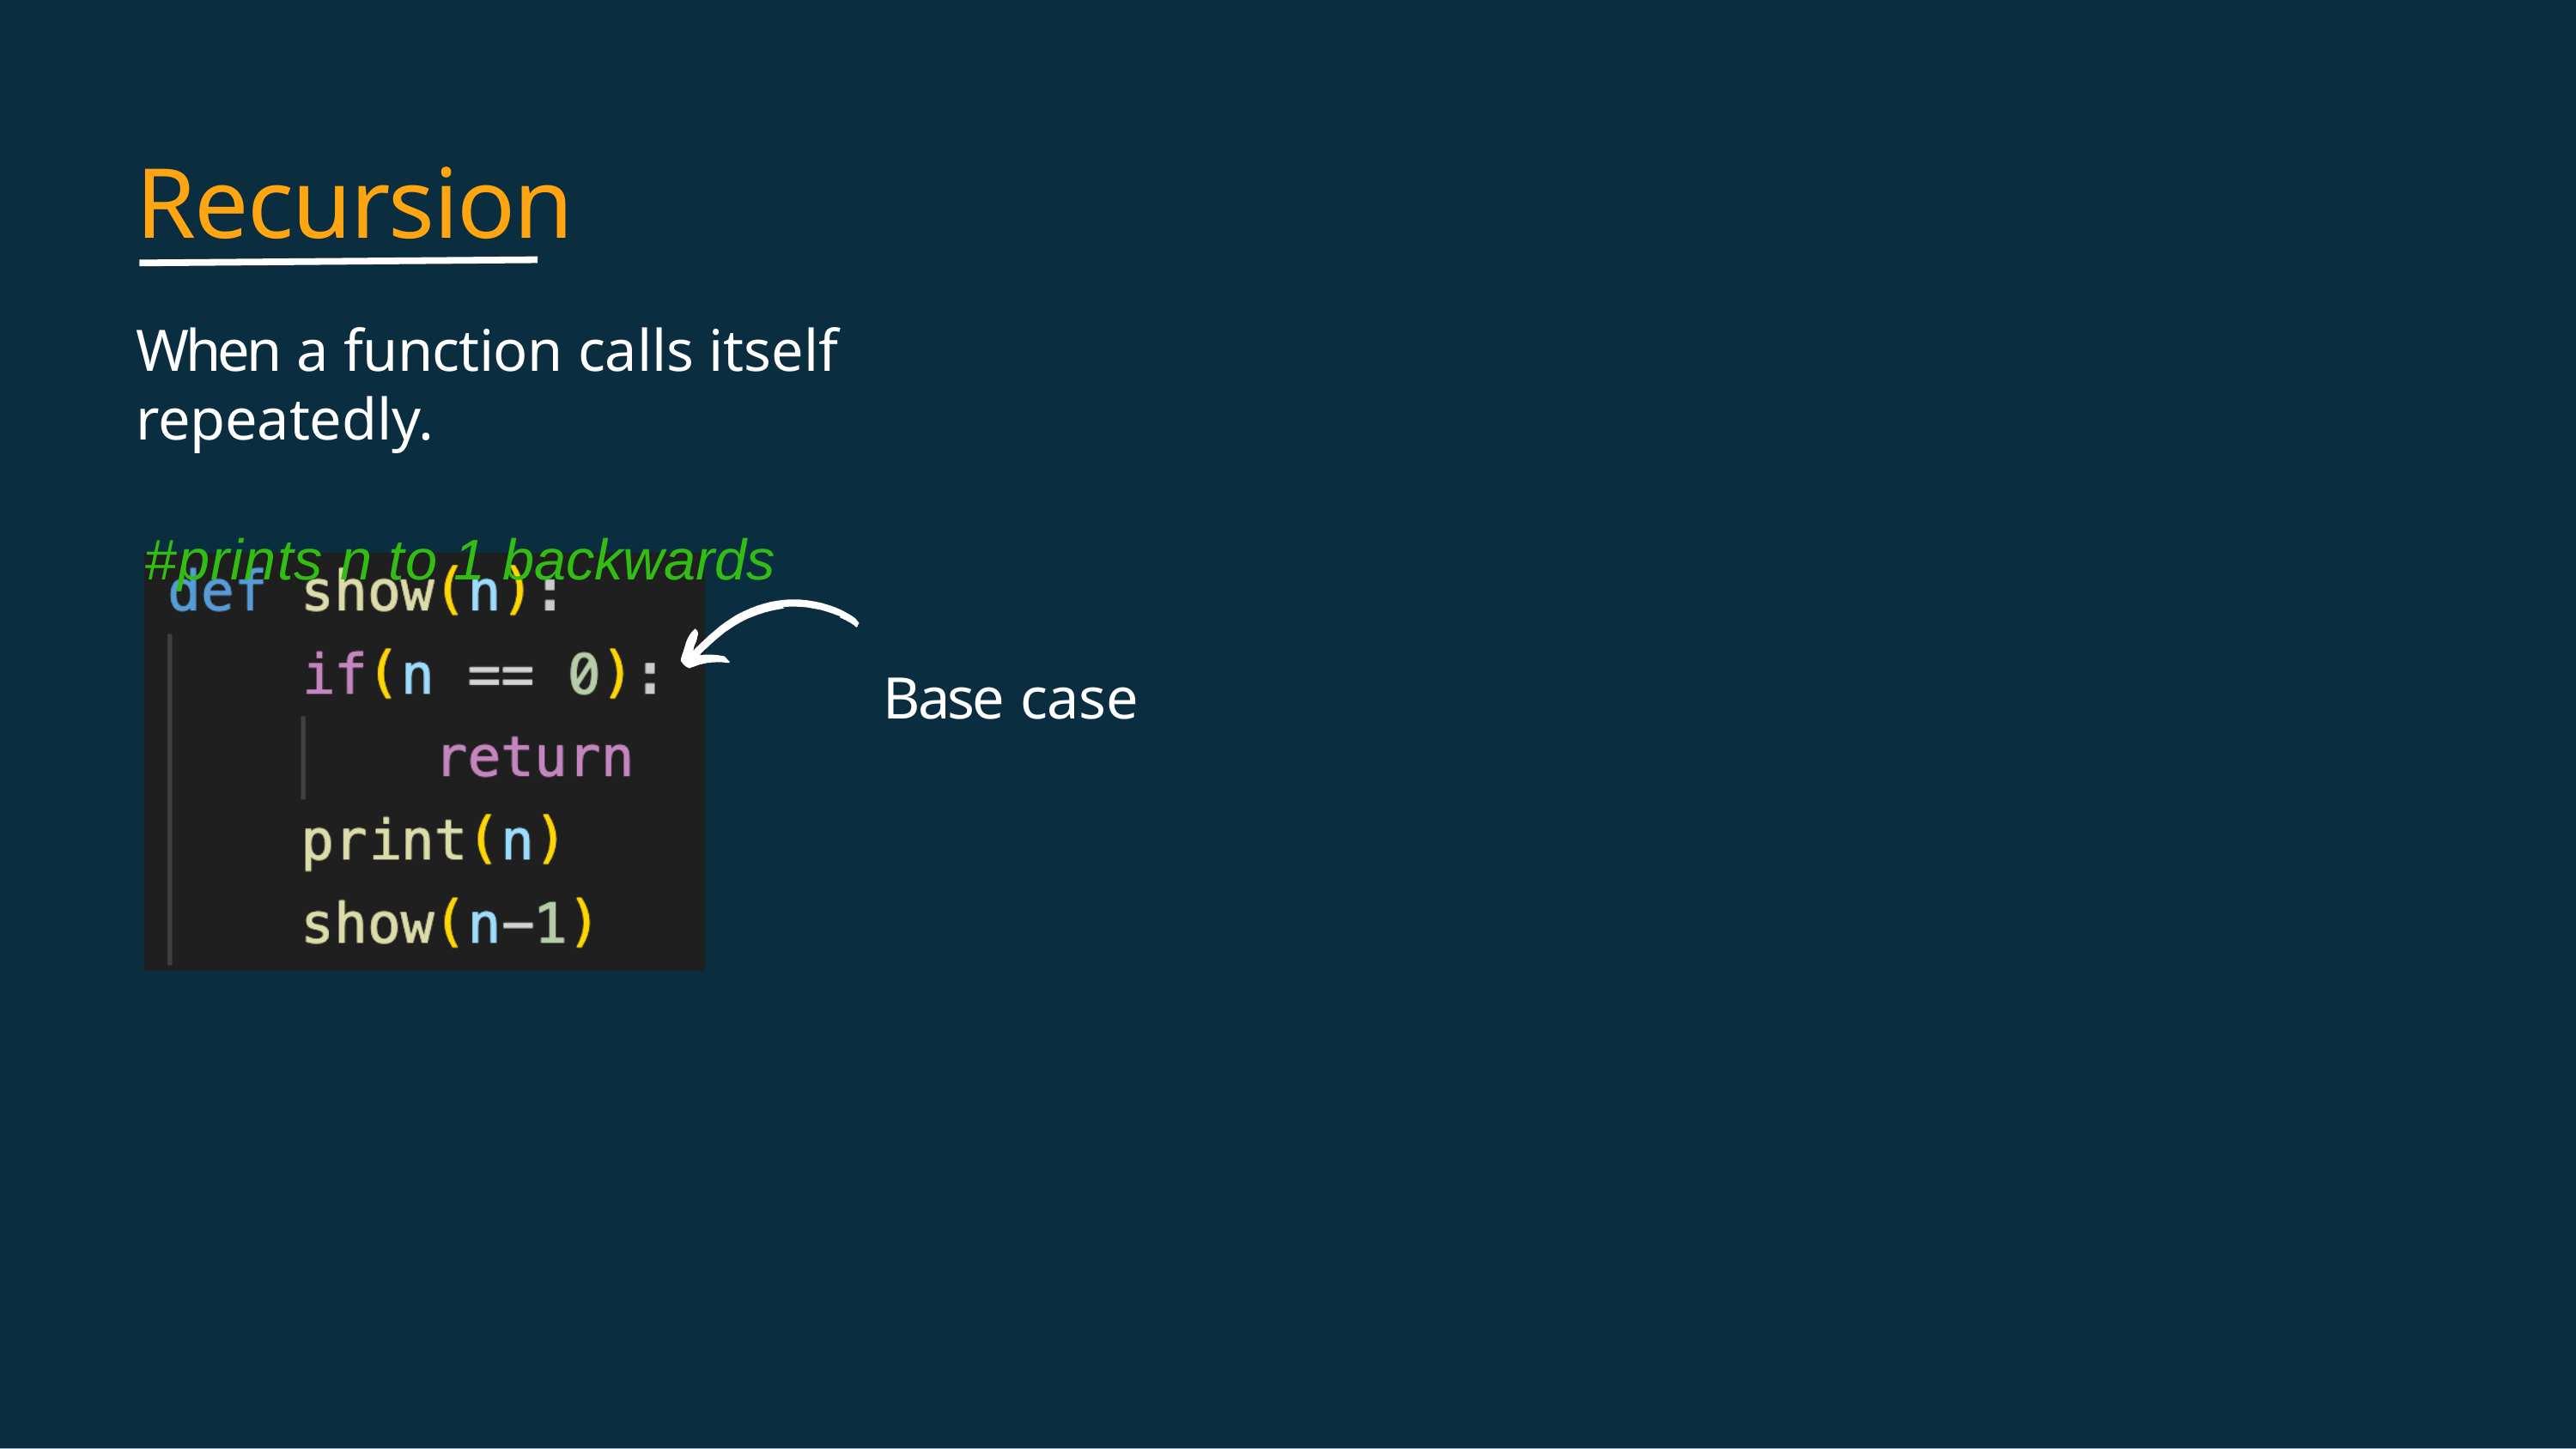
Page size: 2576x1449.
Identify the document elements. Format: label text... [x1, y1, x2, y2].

picture [144, 553, 705, 971]
text_box When a function calls itself repeatedly. #prints n to 1 backwards Base case [134, 312, 1139, 731]
title Recursion [134, 140, 938, 312]
text_box [708, 654, 730, 664]
text_box [708, 599, 860, 648]
